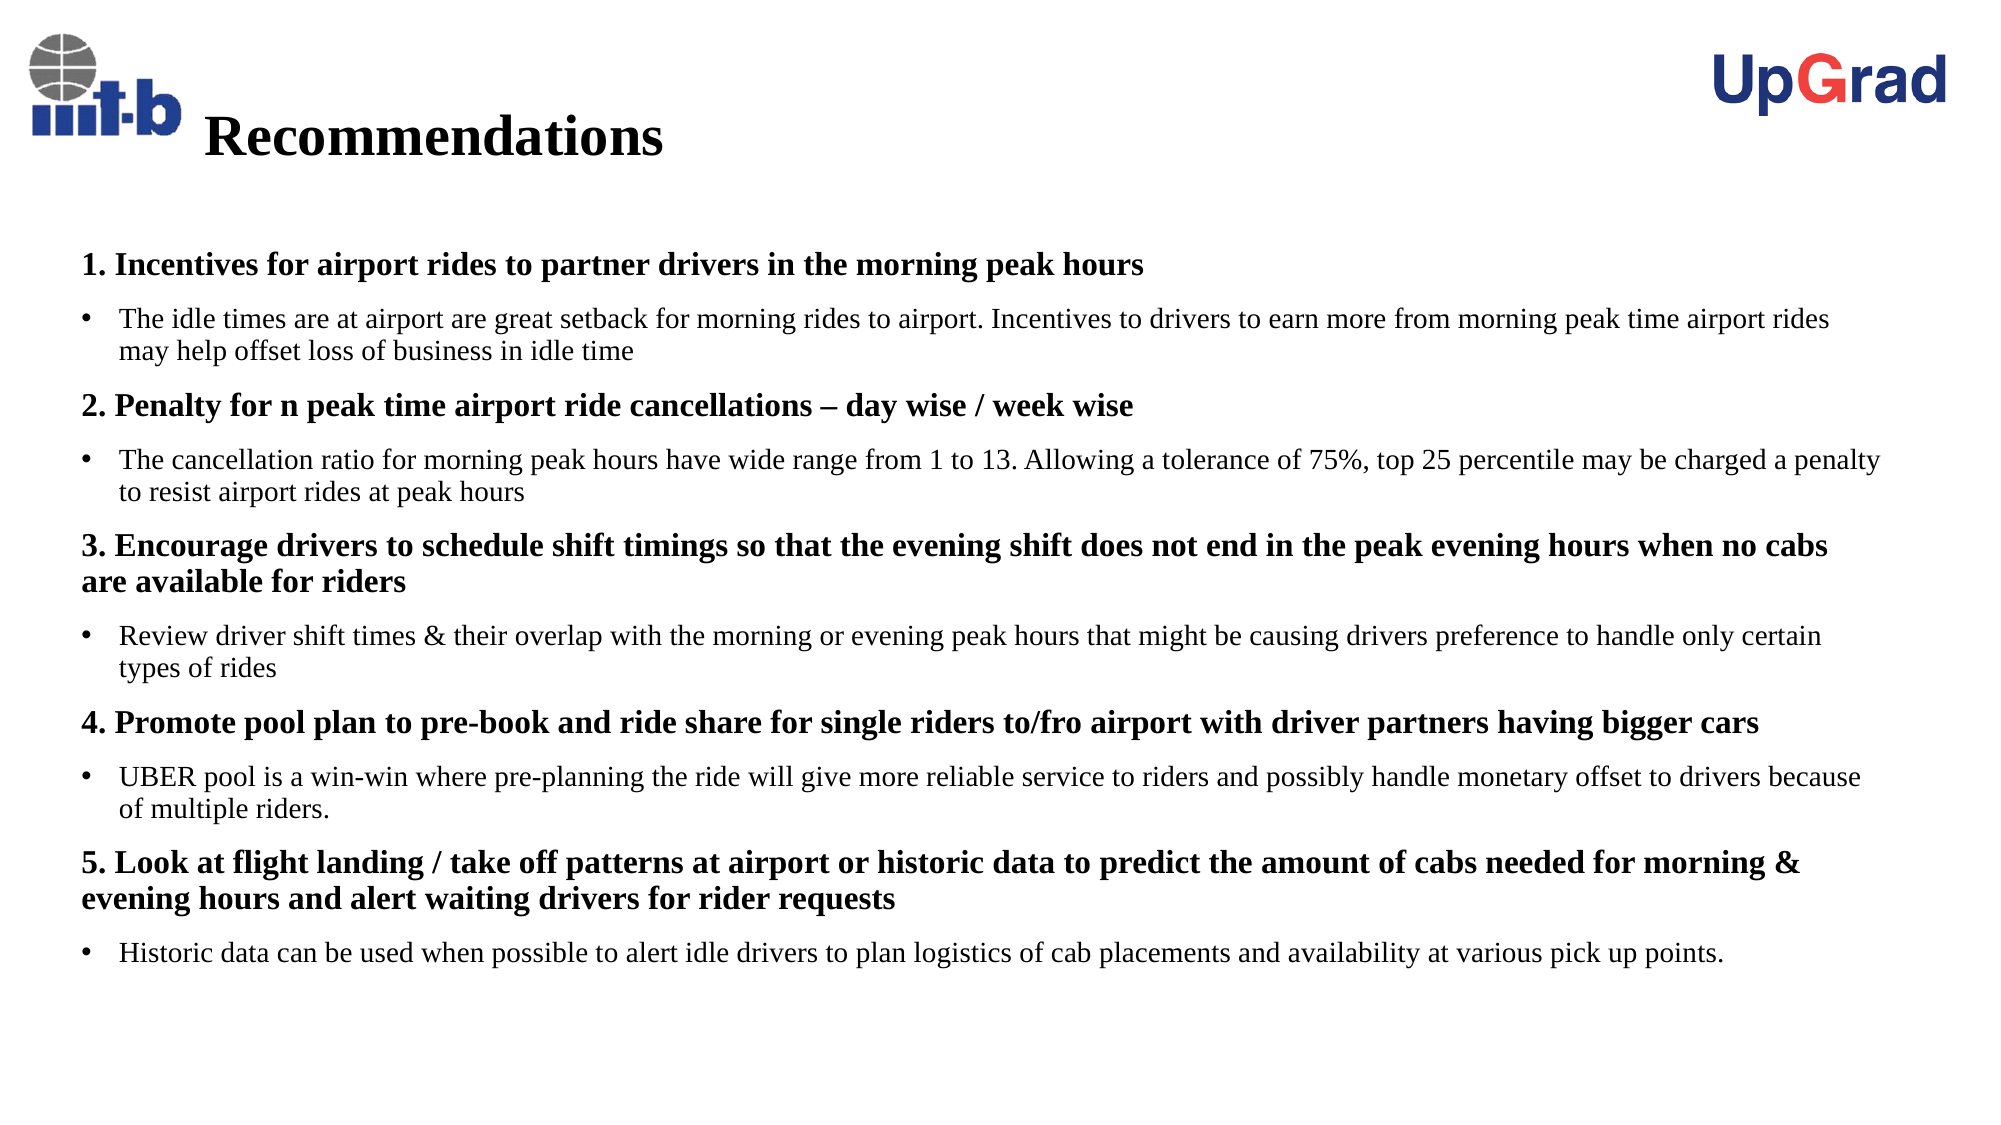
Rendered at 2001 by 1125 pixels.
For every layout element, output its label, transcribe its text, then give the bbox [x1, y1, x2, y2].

list 1. Incentives for airport rides to partner drivers in the morning peak hours The idle times are at airport are great setback for morning rides to airport. Incentives to drivers to earn more from morning peak time airport rides may help offset loss of business in idle time 2. Penalty for n peak time airport ride cancellations – day wise / week wise The cancellation ratio for morning peak hours have wide range from 1 to 13. Allowing a tolerance of 75%, top 25 percentile may be charged a penalty to resist airport rides at peak hours 3. Encourage drivers to schedule shift timings so that the evening shift does not end in the peak evening hours when no cabs are available for riders Review driver shift times & their overlap with the morning or evening peak hours that might be causing drivers preference to handle only certain types of rides 4. Promote pool plan to pre-book and ride share for single riders to/fro airport with driver partners having bigger cars UBER pool is a win-win where pre-planning the ride will give more reliable service to riders and possibly handle monetary offset to drivers because of multiple riders. 5. Look at flight landing / take off patterns at airport or historic data to predict the amount of cabs needed for morning & evening hours and alert waiting drivers for rider requests Historic data can be used when possible to alert idle drivers to plan logistics of cab placements and availability at various pick up points. [66, 239, 1899, 1017]
picture [1714, 53, 1952, 116]
picture [0, 29, 208, 163]
title Recommendations [189, 65, 1718, 207]
